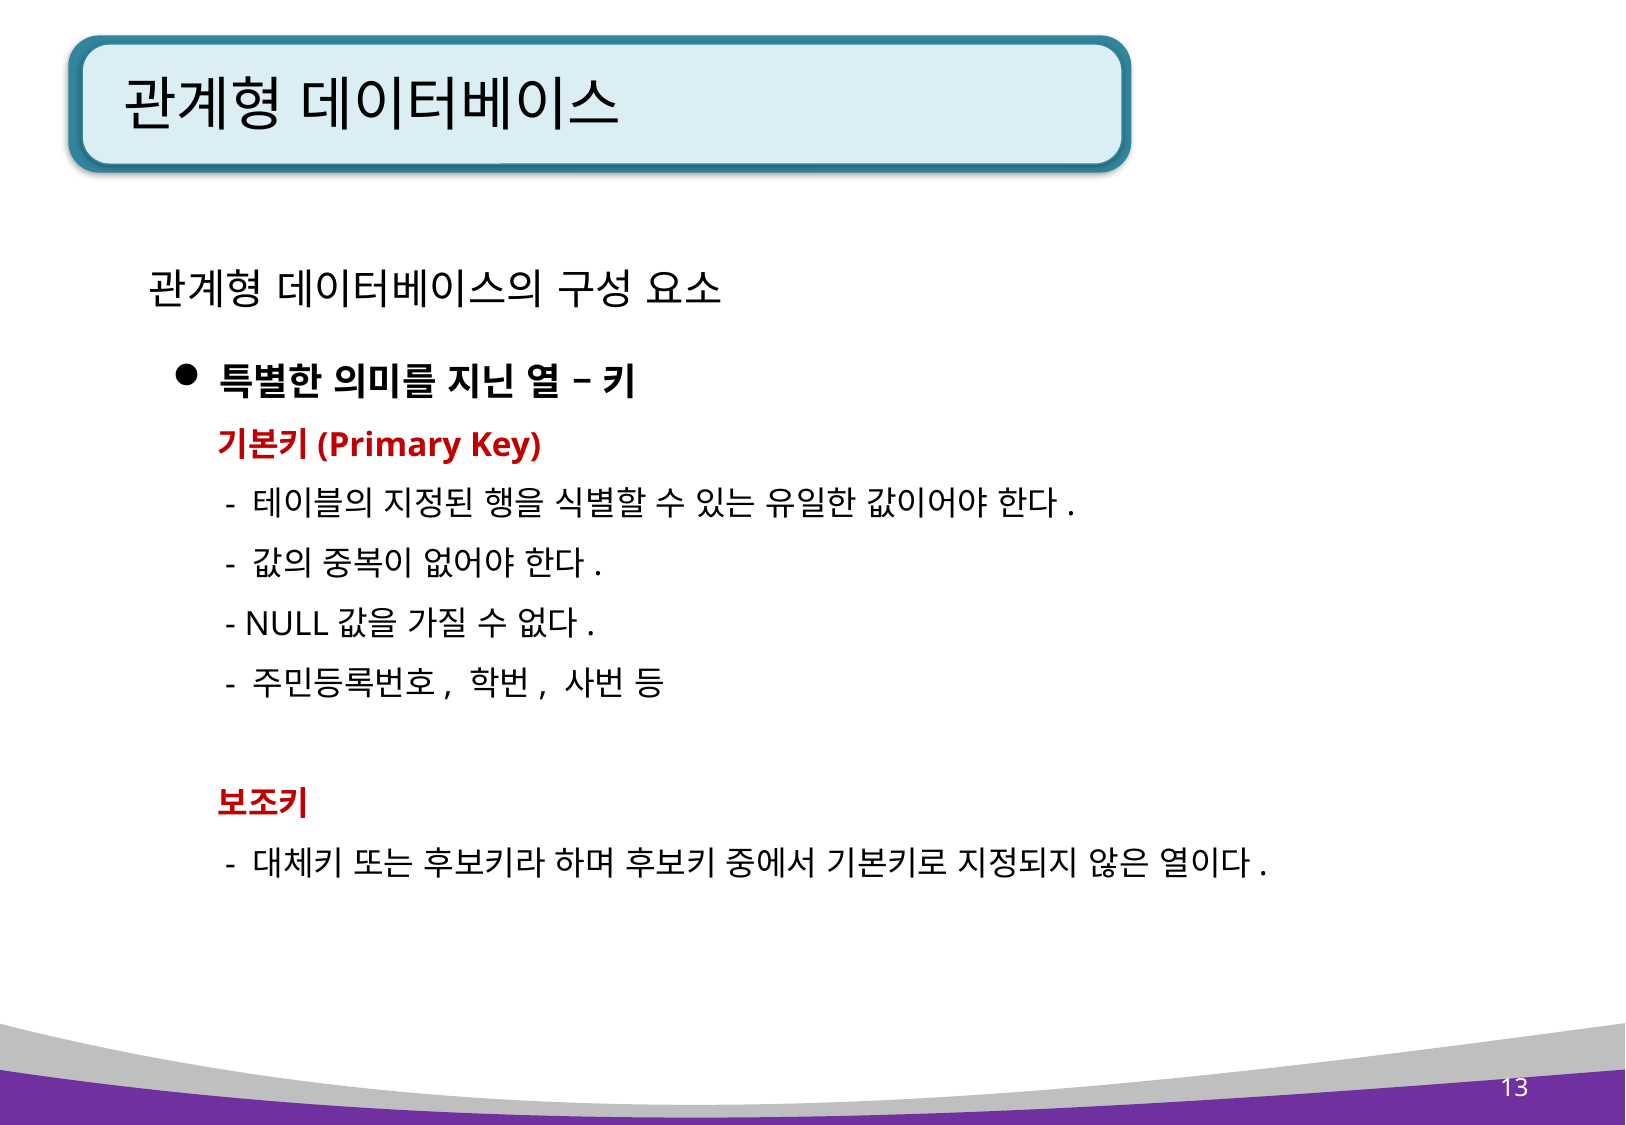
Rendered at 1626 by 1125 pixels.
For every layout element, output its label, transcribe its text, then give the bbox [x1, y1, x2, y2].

title 관계형 데이터베이스 [45, 32, 801, 173]
slide_number 13 [1452, 1058, 1544, 1119]
text_box 관계형 데이터베이스의 구성 요소 특별한 의미를 지닌 열 – 키 기본키(Primary Key) - 테이블의 지정된 행을 식별할 수 있는 유일한 값이어야 한다. - 값의 중복이 없어야 한다. - NULL값을 가질 수 없다. - 주민등록번호, 학번, 사번 등 보조키 - 대체키 또는 후보키라 하며 후보키 중에서 기본키로 지정되지 않은 열이다. [83, 205, 1606, 890]
